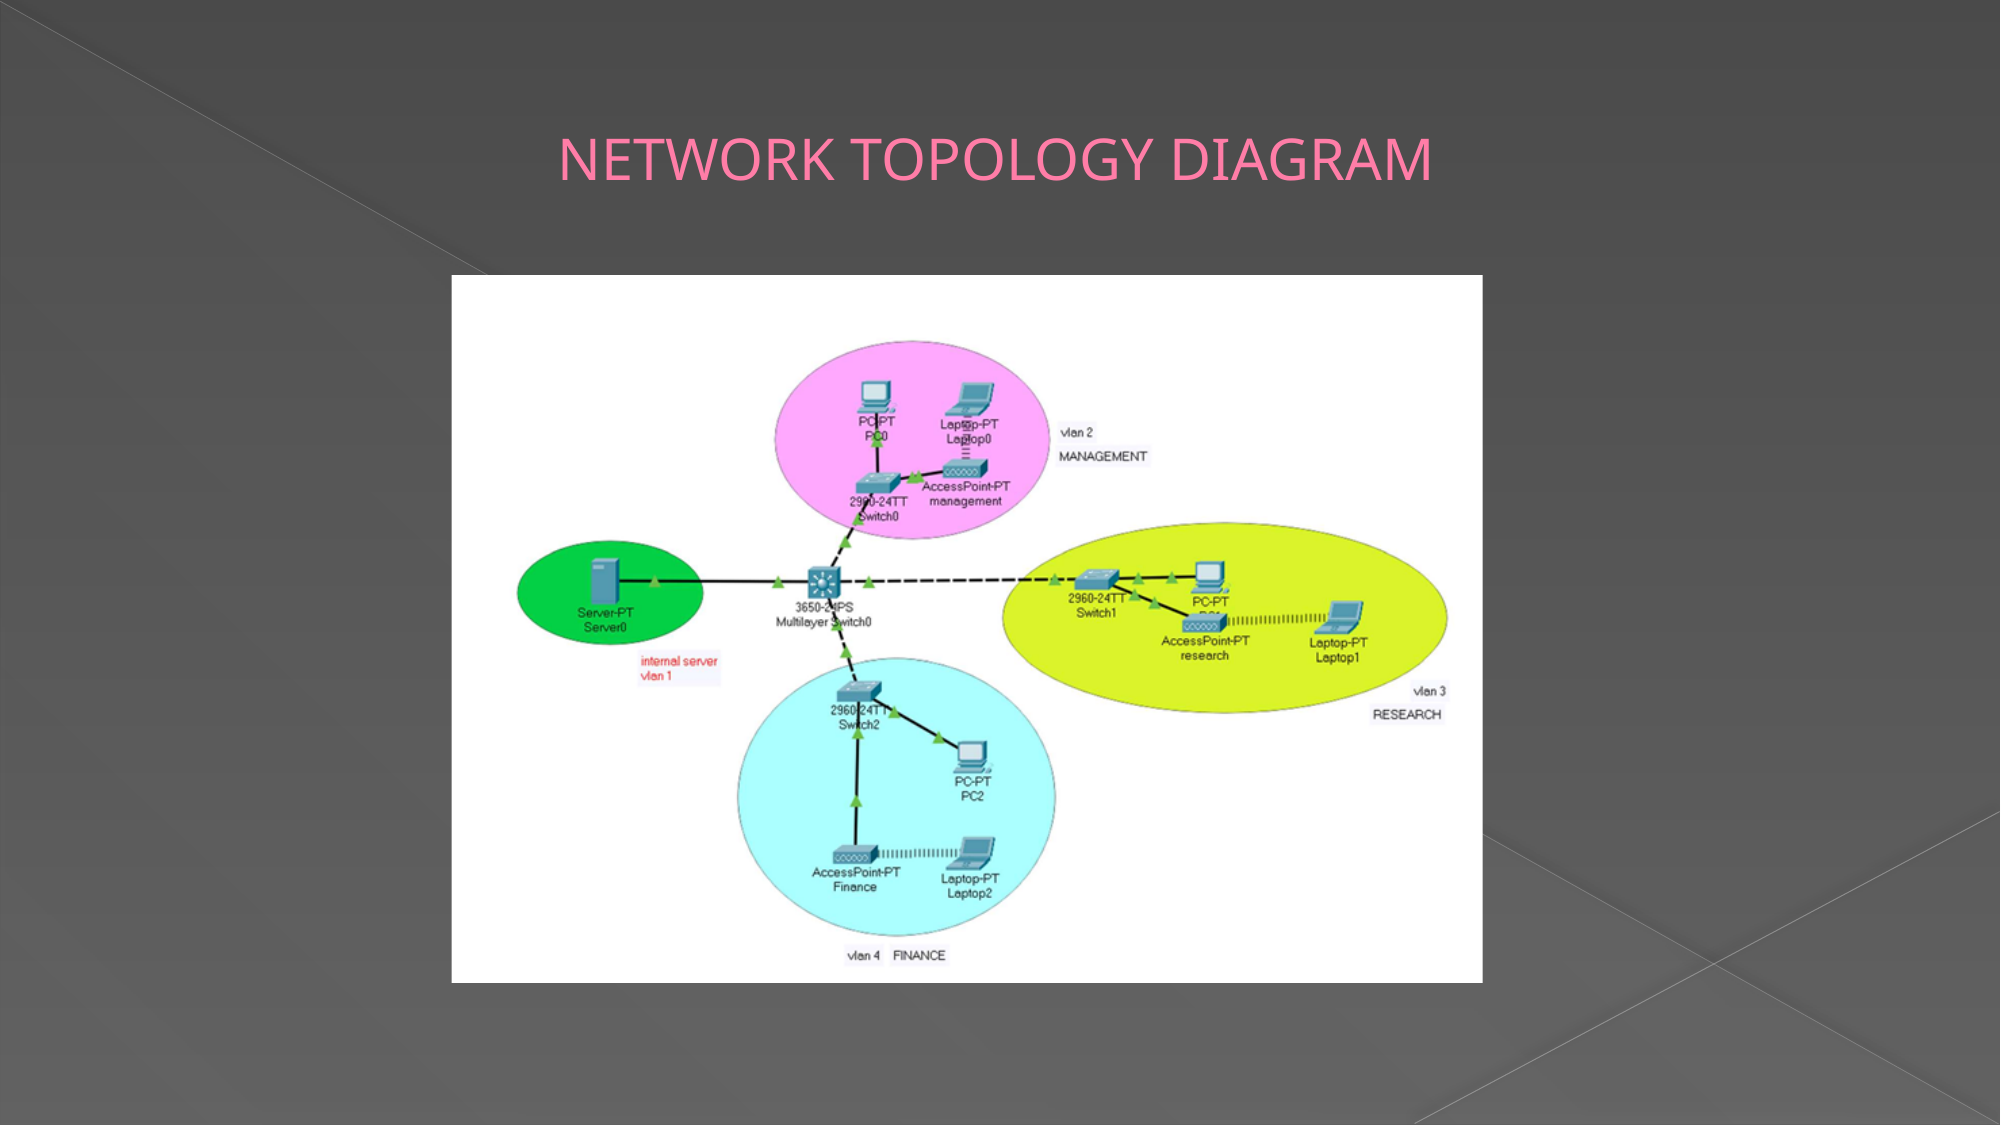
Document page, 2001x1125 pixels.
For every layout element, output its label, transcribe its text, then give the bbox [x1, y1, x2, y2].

title NETWORK TOPOLOGY DIAGRAM [474, 114, 1460, 200]
picture [451, 274, 1483, 983]
